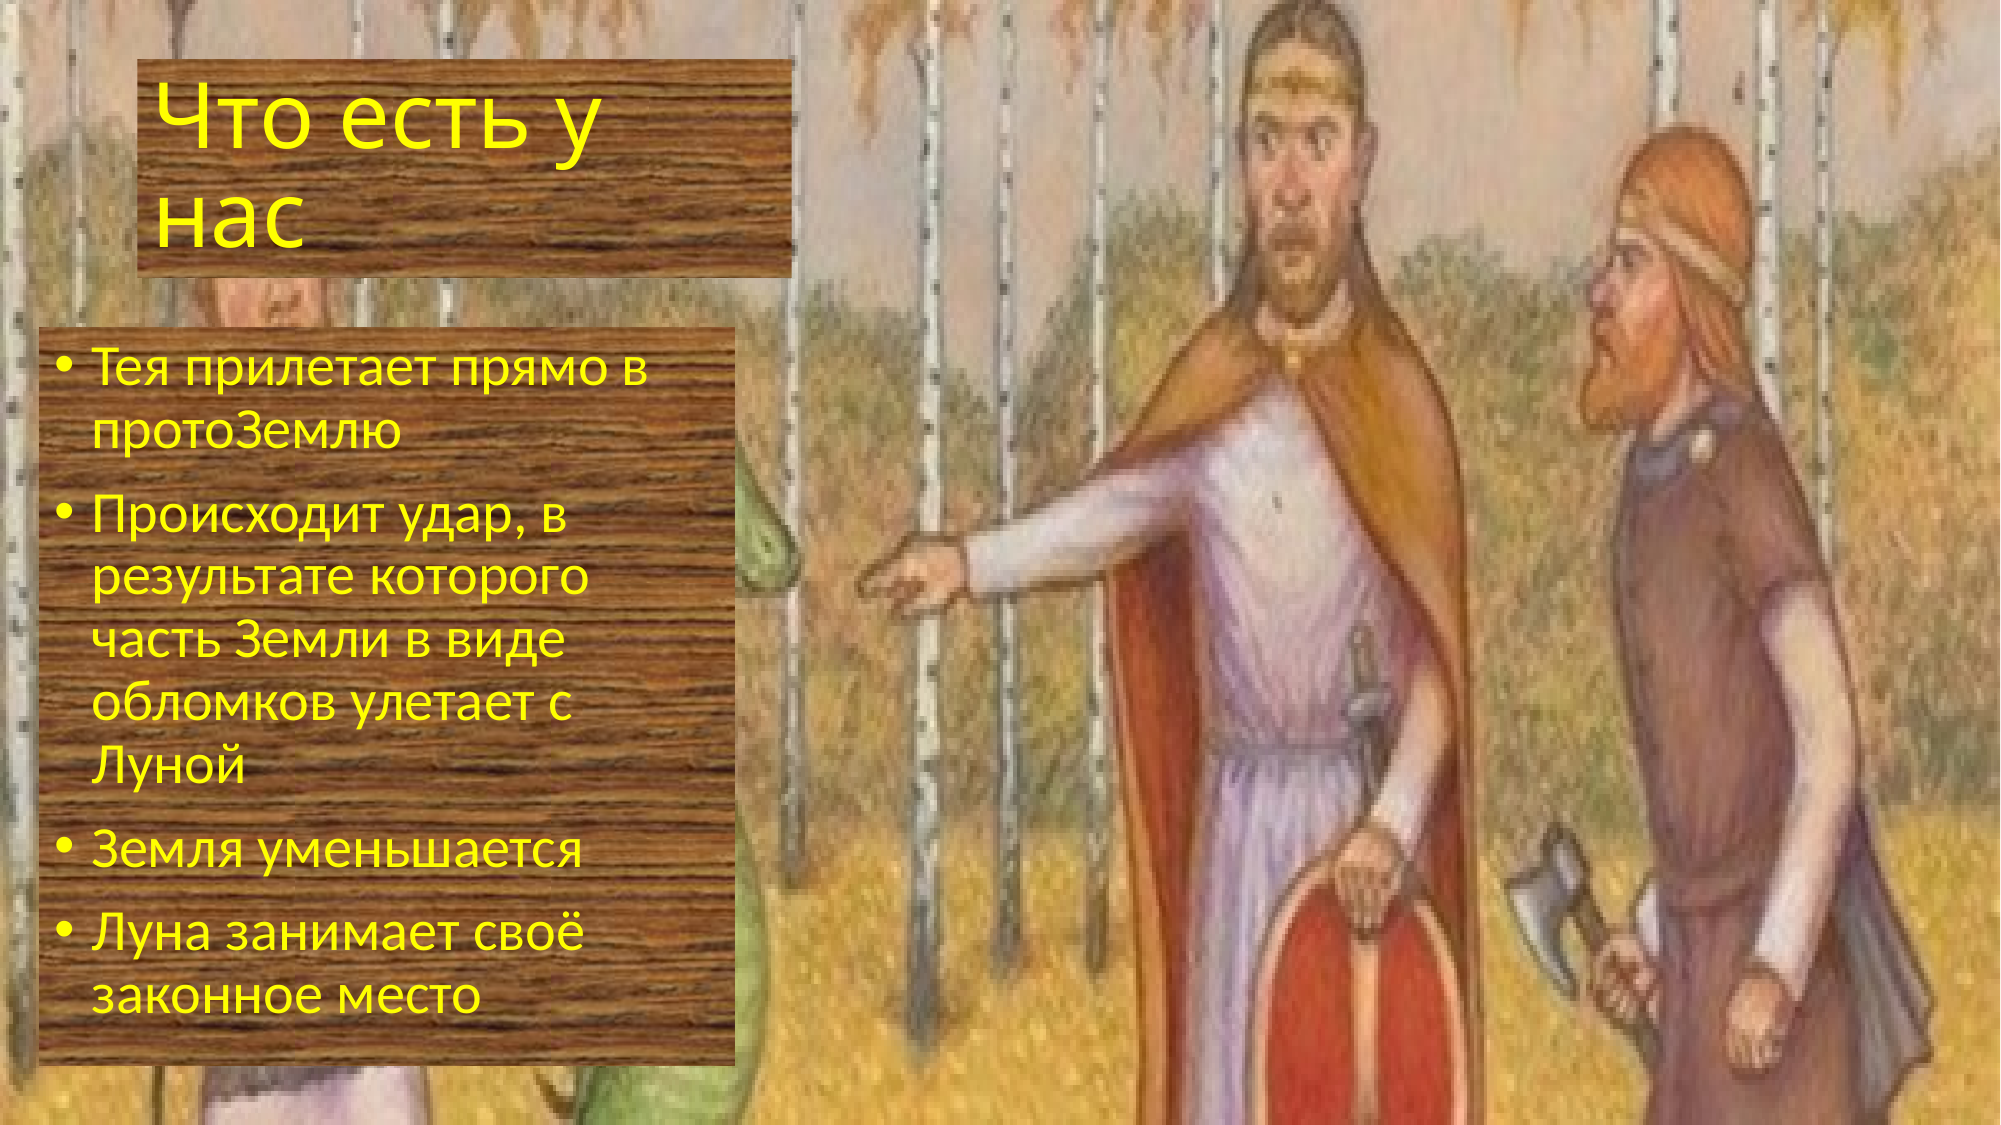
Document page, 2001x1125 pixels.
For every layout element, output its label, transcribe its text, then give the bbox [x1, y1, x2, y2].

list Тея прилетает прямо в протоЗемлю Происходит удар, в результате которого часть Земли в виде обломков улетает с Луной Земля уменьшается Луна занимает своё законное место [39, 327, 735, 1066]
title Что есть у нас [137, 59, 792, 278]
picture [0, 0, 2001, 1125]
